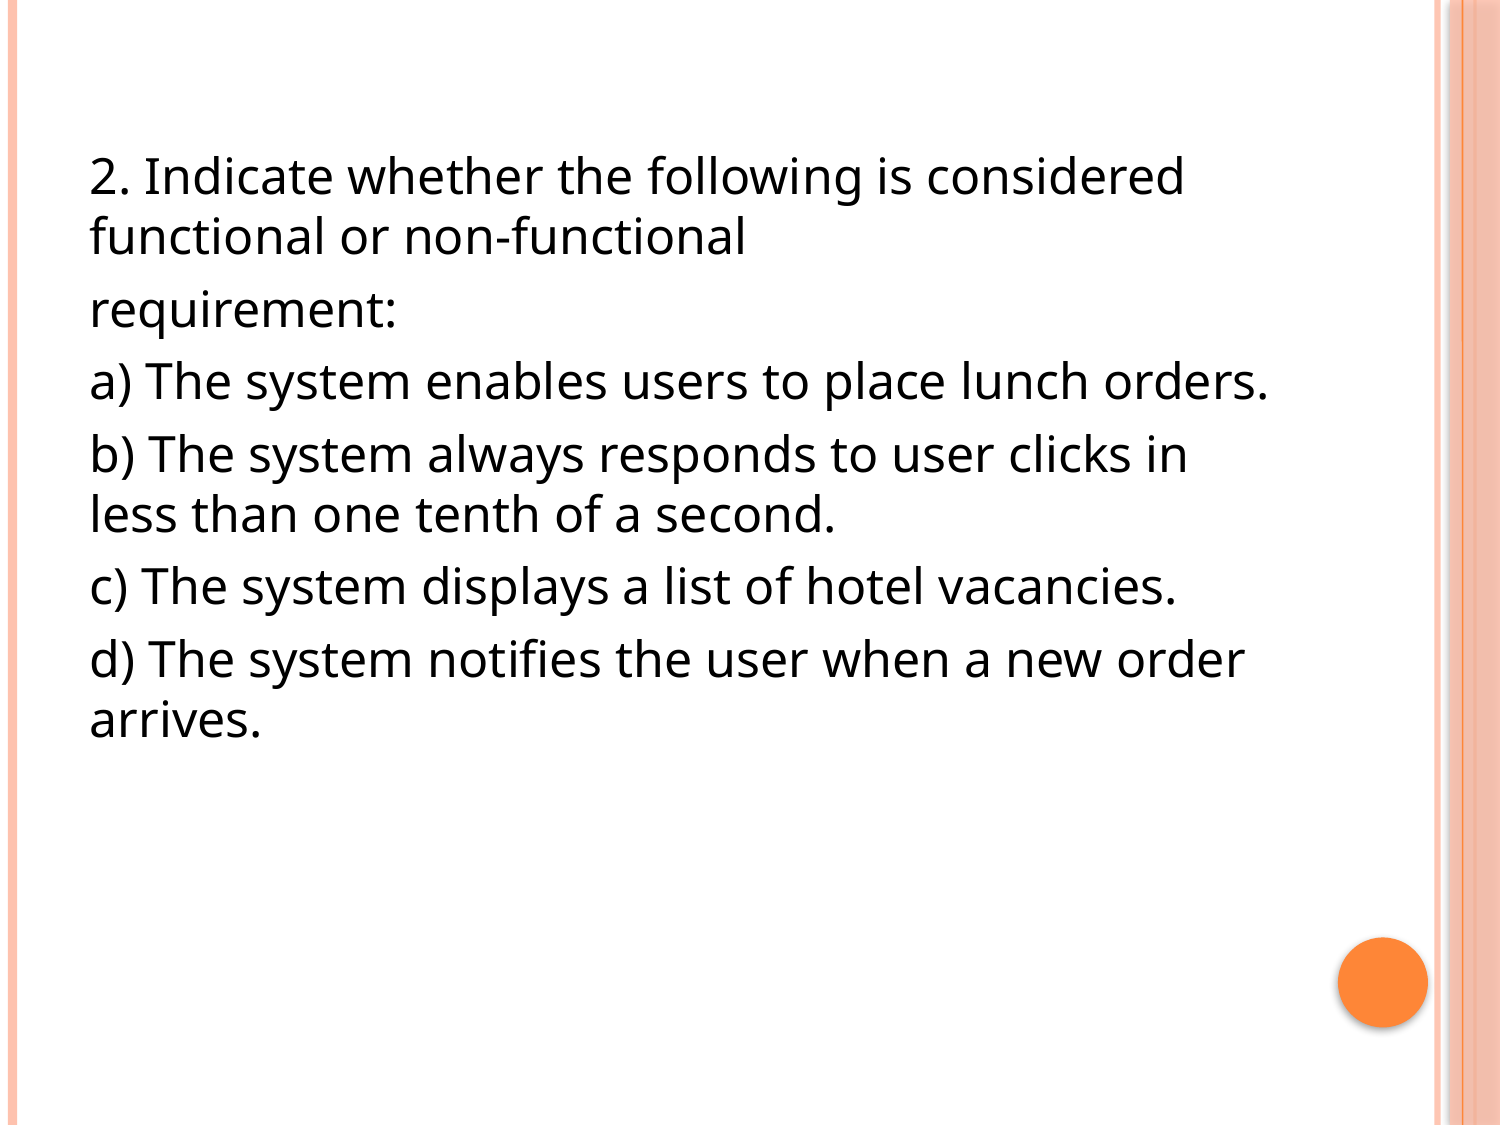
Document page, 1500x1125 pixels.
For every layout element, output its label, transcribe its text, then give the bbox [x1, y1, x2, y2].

list 2. Indicate whether the following is considered functional or non-functional requirement: a) The system enables users to place lunch orders. b) The system always responds to user clicks in less than one tenth of a second. c) The system displays a list of hotel vacancies. d) The system notifies the user when a new order arrives. [75, 137, 1300, 1062]
